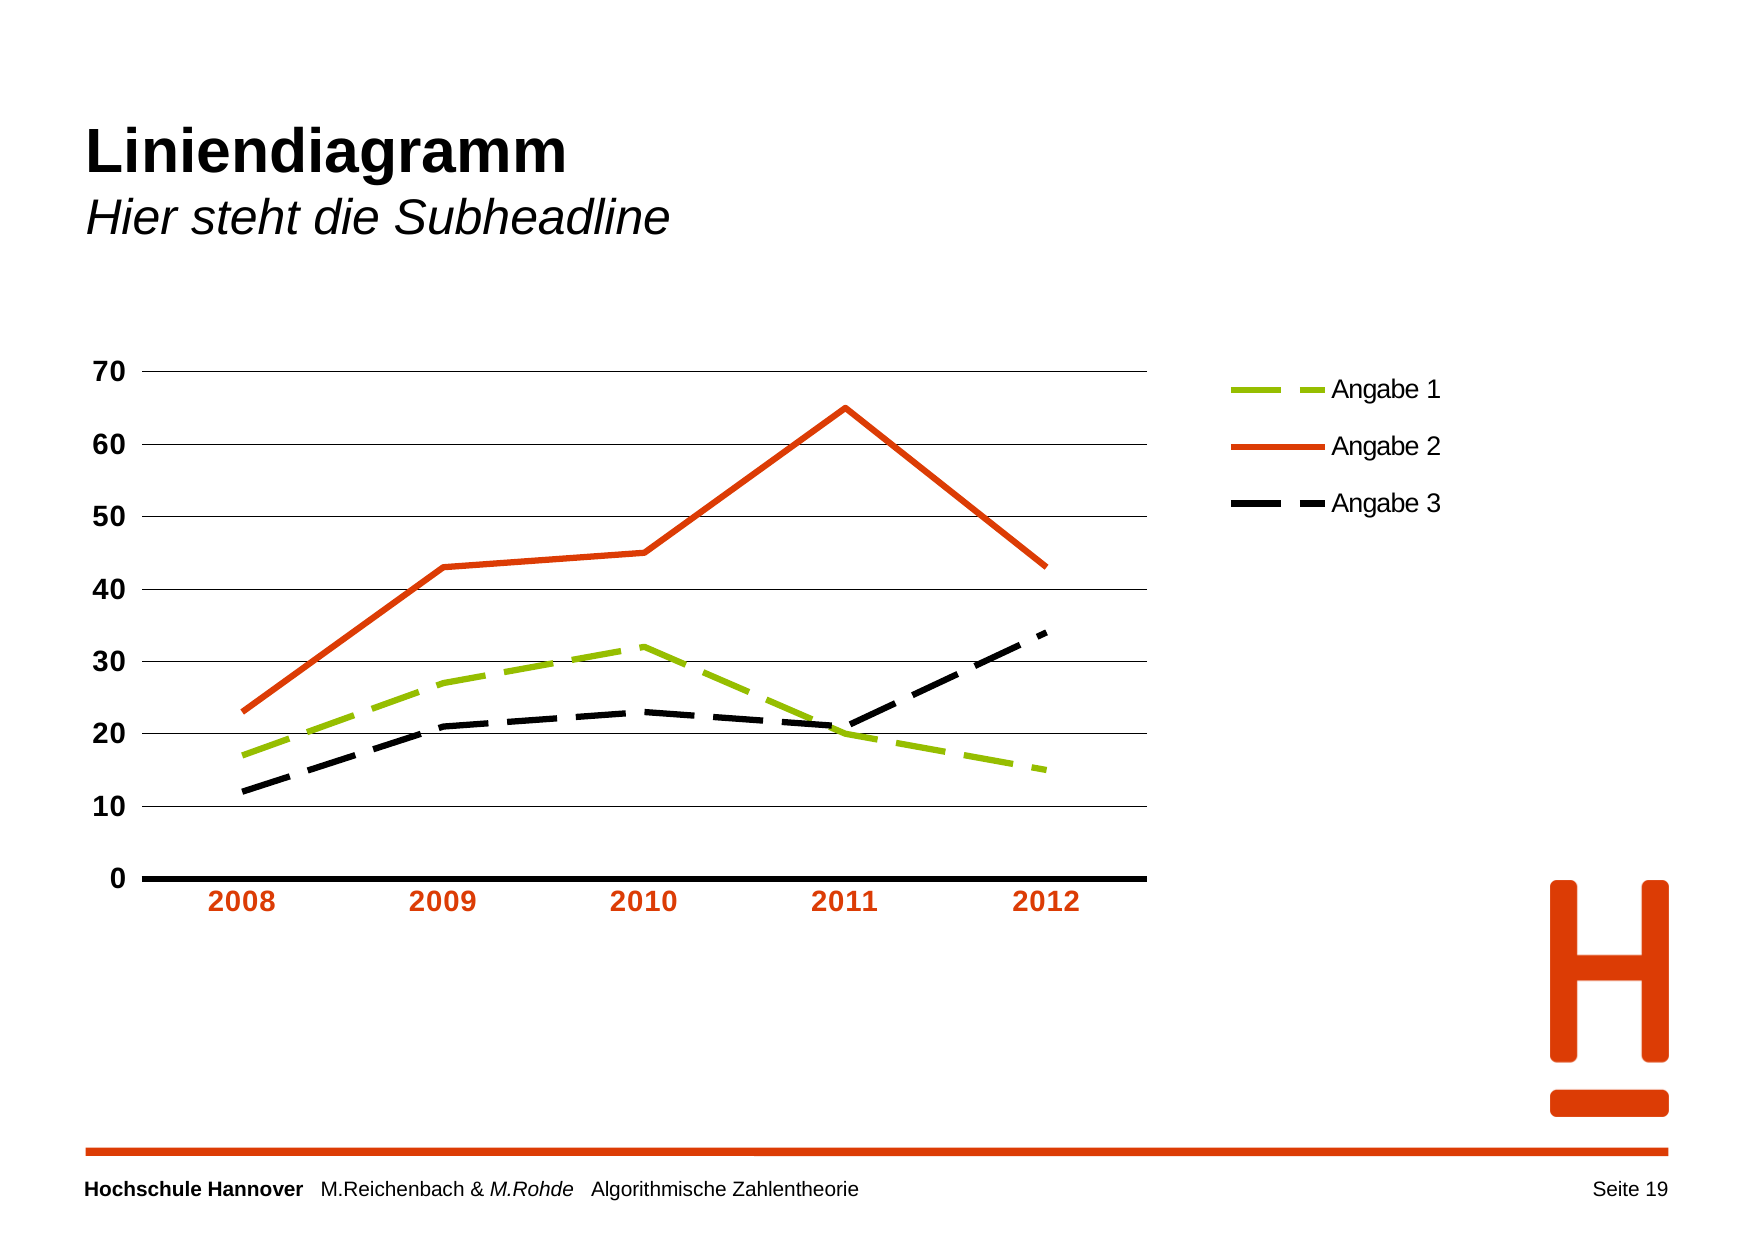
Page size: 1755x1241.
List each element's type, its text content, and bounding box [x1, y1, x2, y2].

picture [1550, 880, 1669, 1117]
title Liniendiagramm Hier steht die Subheadline [85, 110, 1669, 266]
chart [45, 299, 1460, 947]
slide_number Seite 19 [1467, 1175, 1669, 1213]
